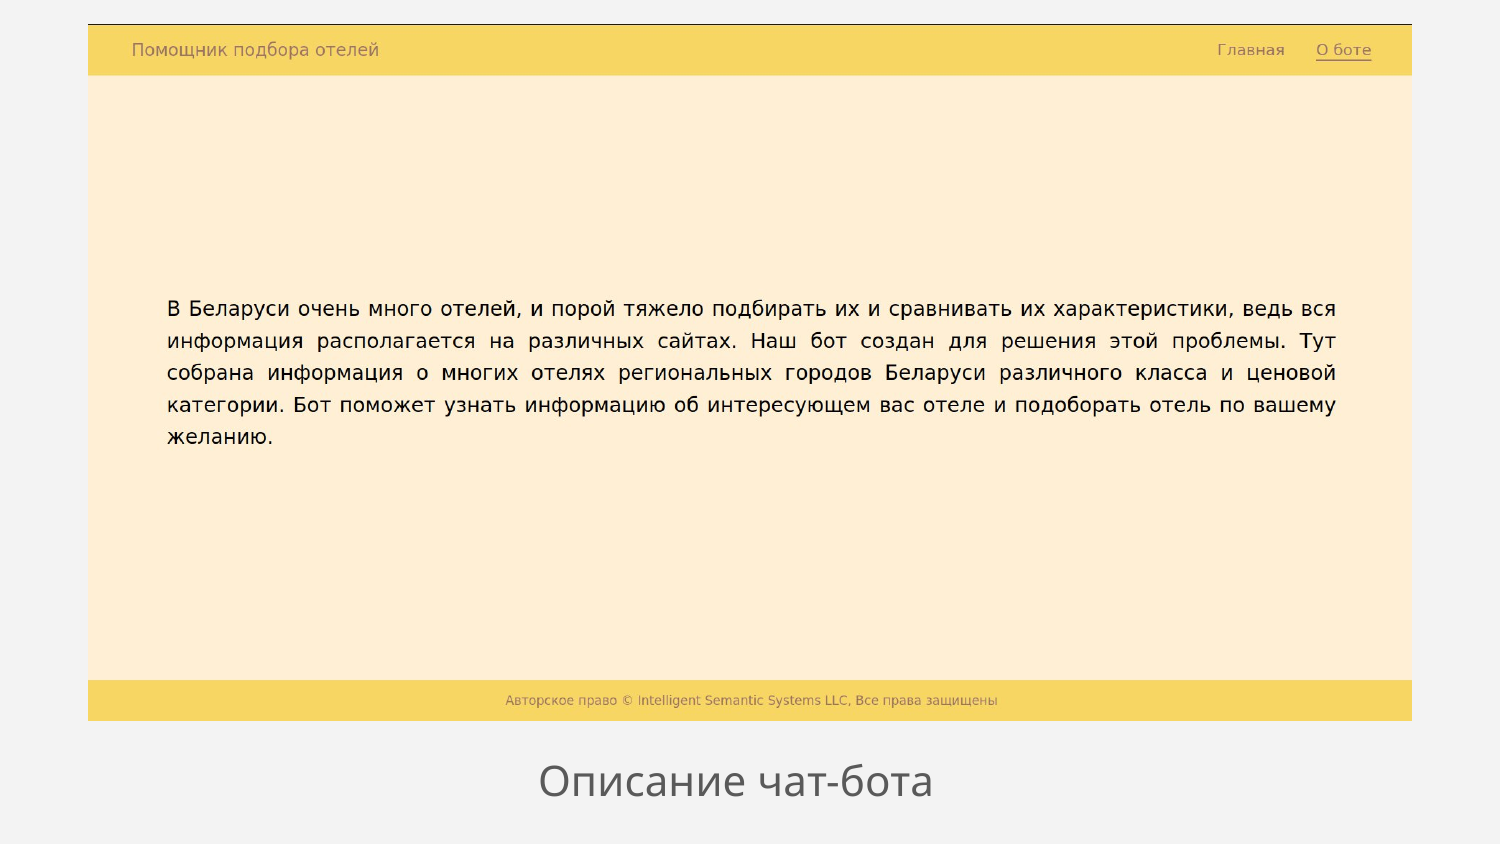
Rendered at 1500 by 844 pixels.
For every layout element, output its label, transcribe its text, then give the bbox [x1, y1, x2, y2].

picture [88, 24, 1412, 721]
list Описание чат-бота [523, 731, 977, 820]
